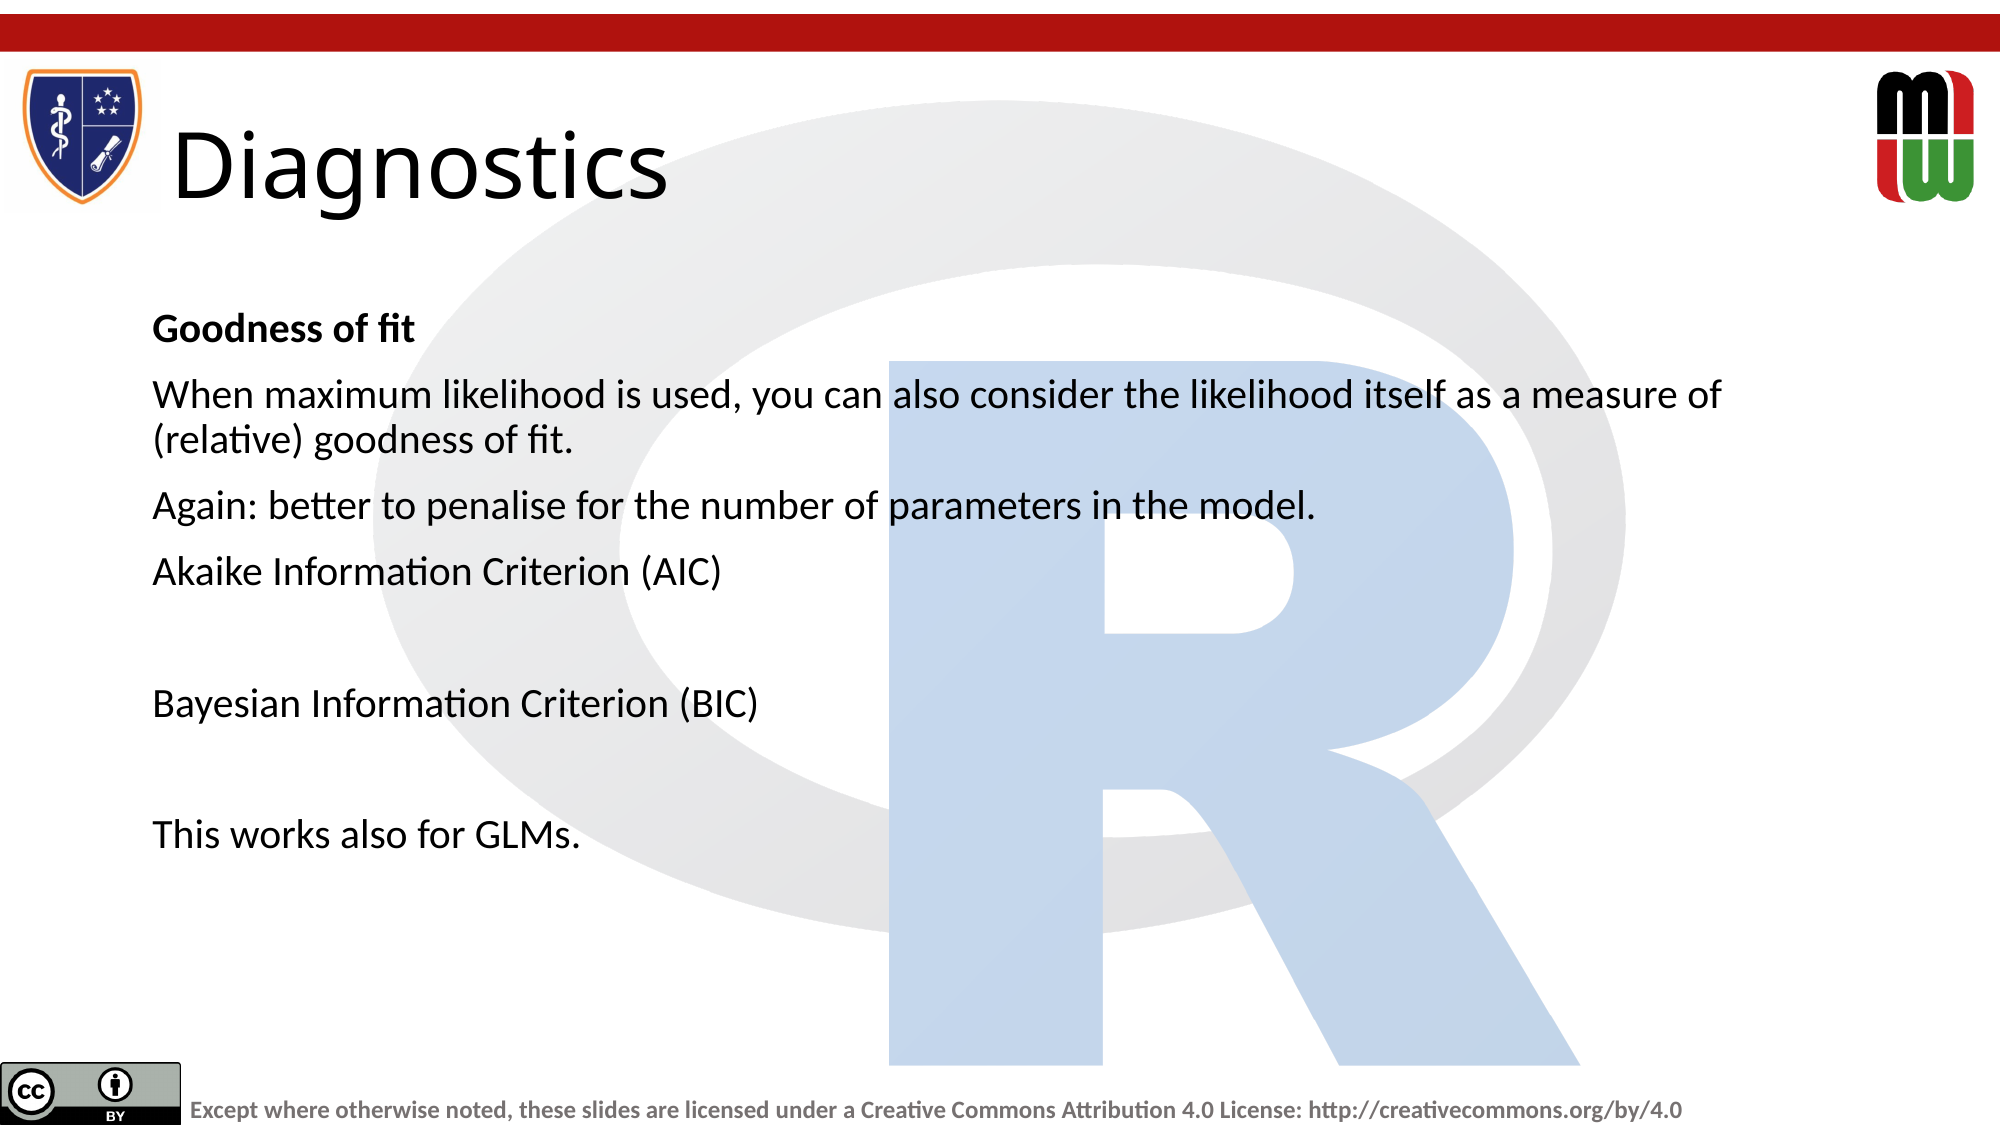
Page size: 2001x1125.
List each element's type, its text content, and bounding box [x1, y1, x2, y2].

title Diagnostics [155, 59, 1851, 278]
picture [4, 59, 155, 213]
picture [0, 1062, 181, 1125]
